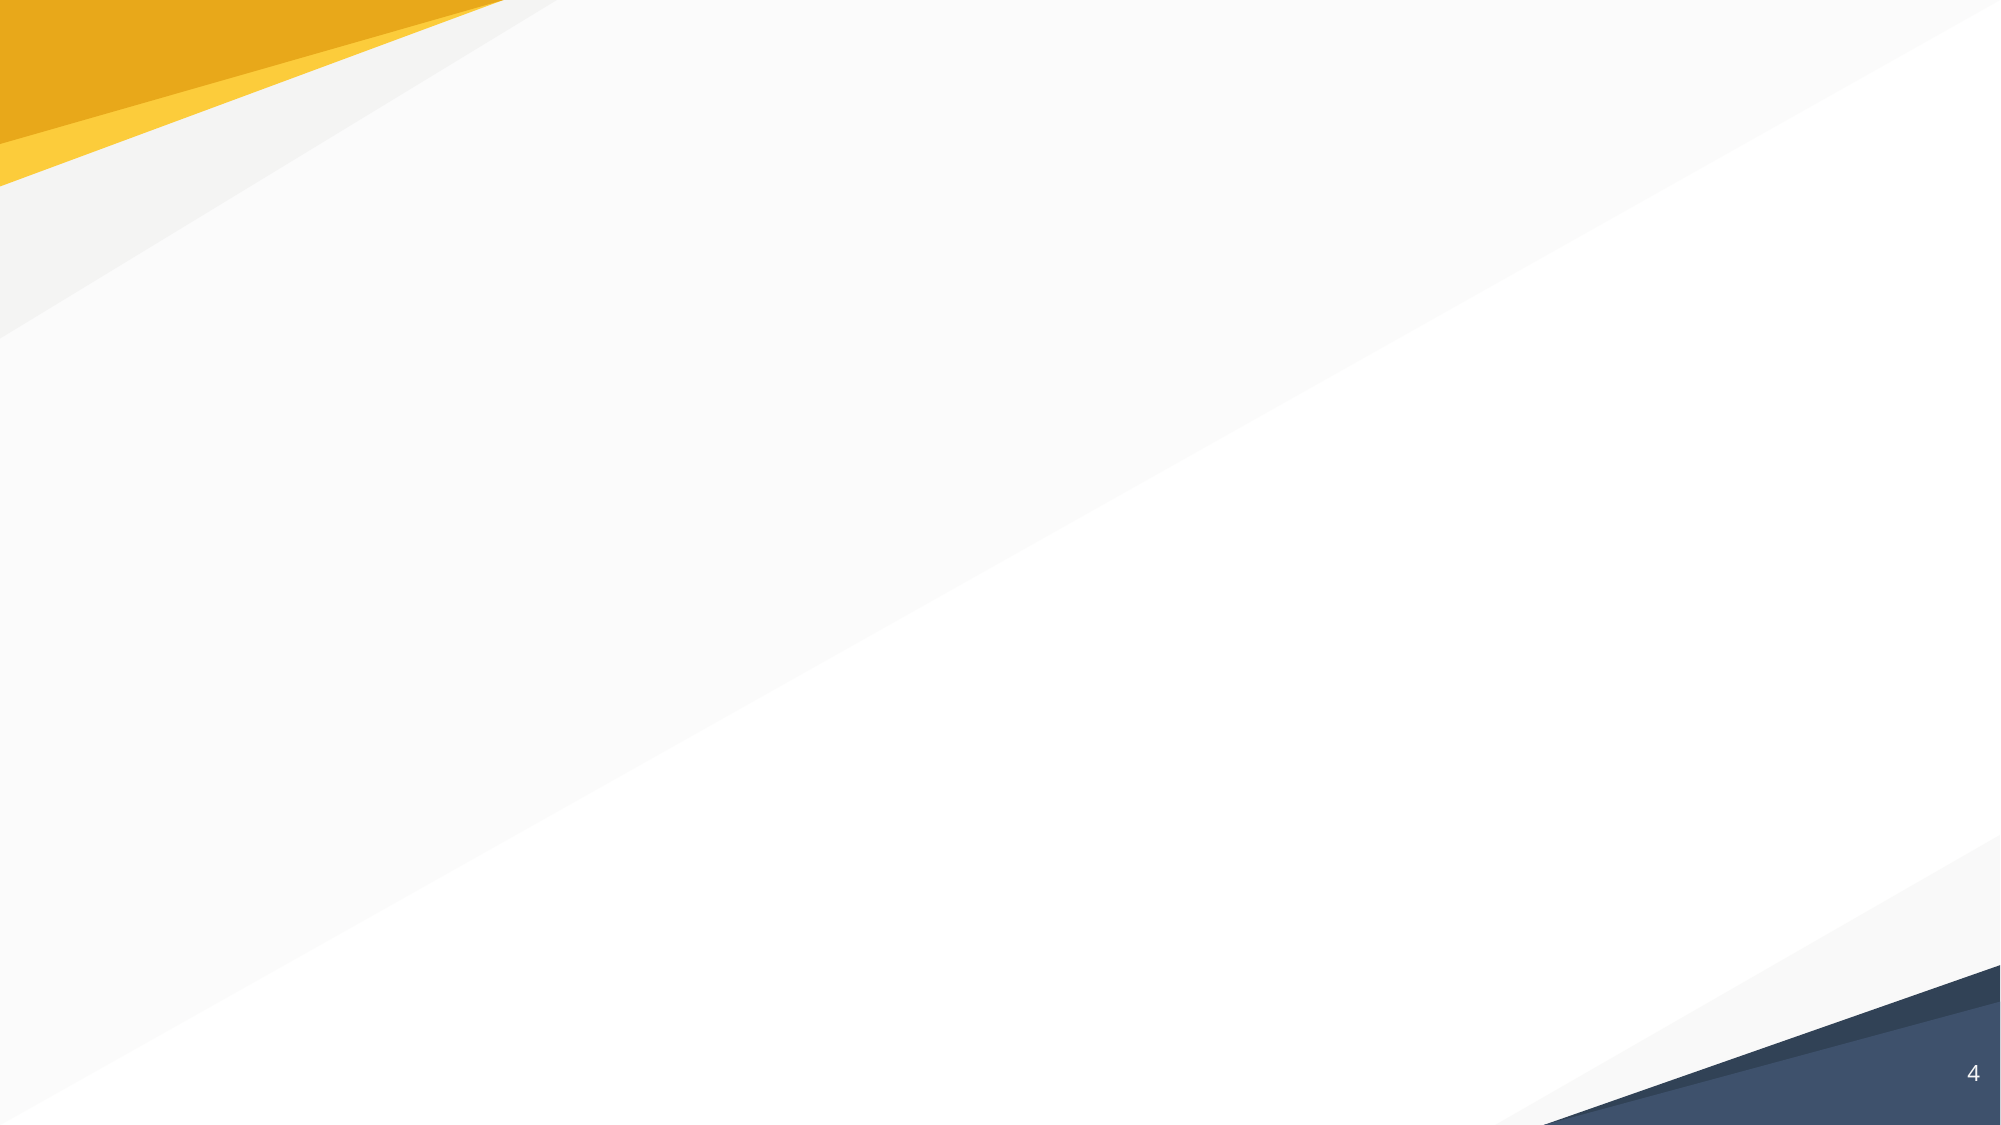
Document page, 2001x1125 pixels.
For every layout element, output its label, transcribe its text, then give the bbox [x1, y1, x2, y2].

slide_number 4 [1912, 1038, 2000, 1125]
